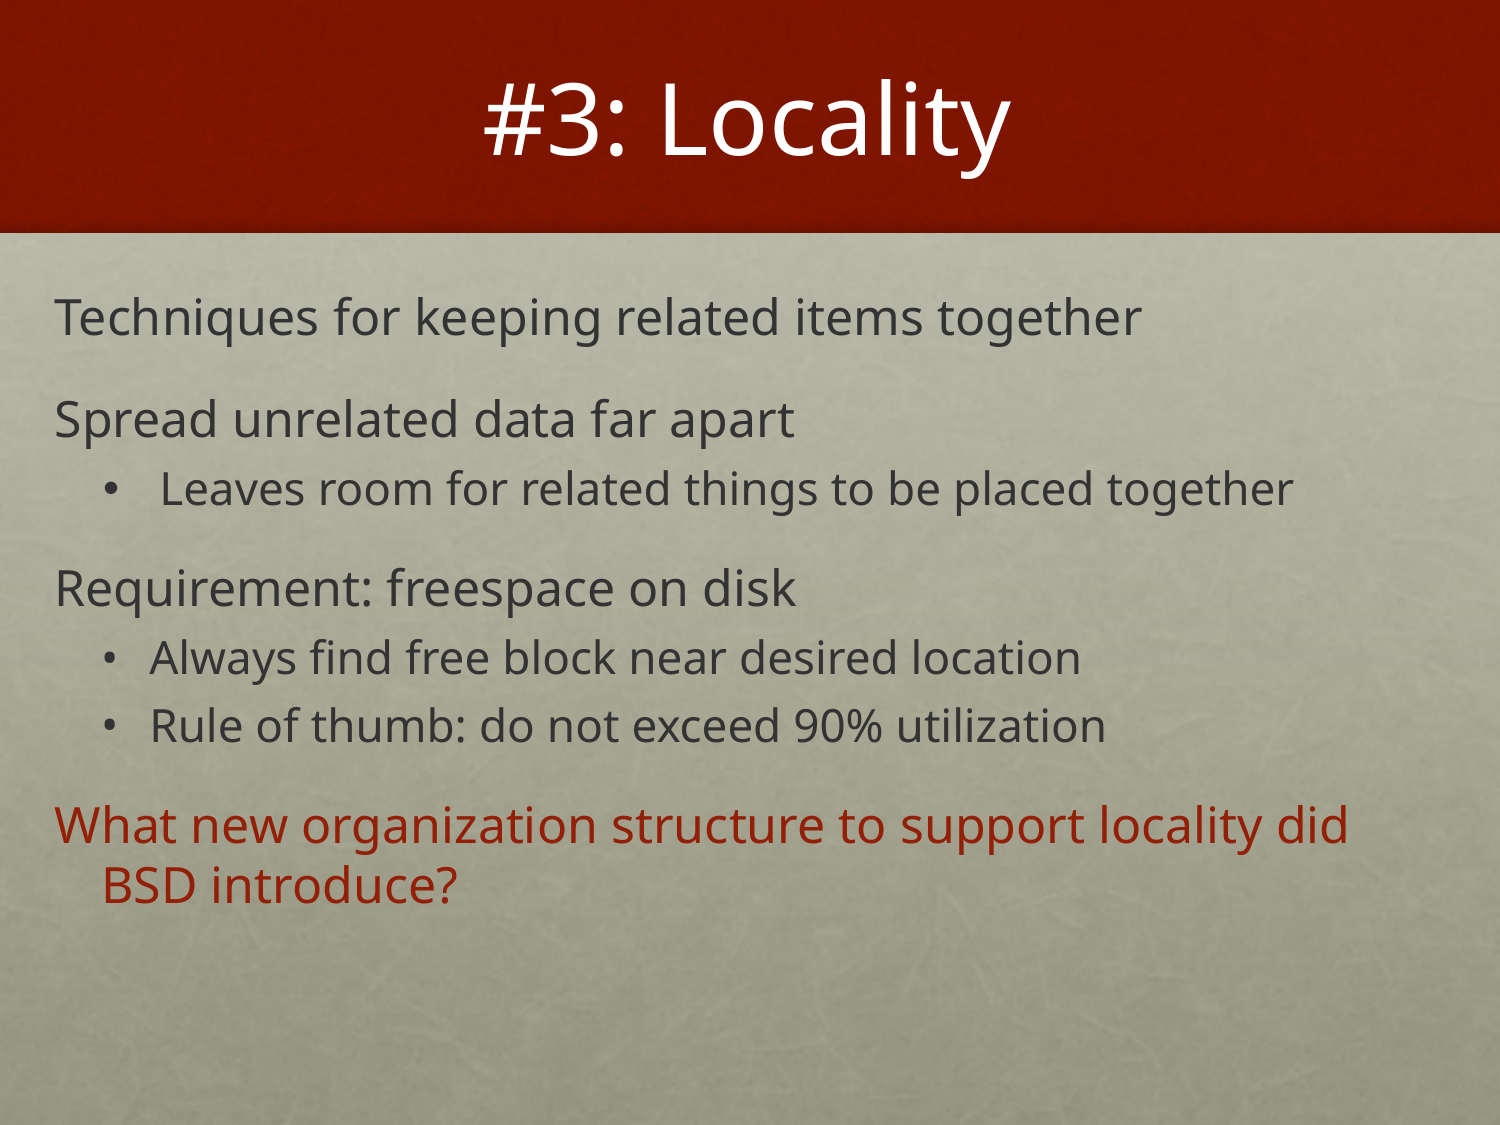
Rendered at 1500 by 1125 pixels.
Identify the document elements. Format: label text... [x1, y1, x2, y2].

list Techniques for keeping related items together Spread unrelated data far apart Leaves room for related things to be placed together Requirement: freespace on disk Always find free block near desired location Rule of thumb: do not exceed 90% utilization What new organization structure to support locality did BSD introduce? [39, 278, 1455, 1043]
picture [0, 214, 1500, 1125]
title #3: Locality [39, 10, 1455, 221]
